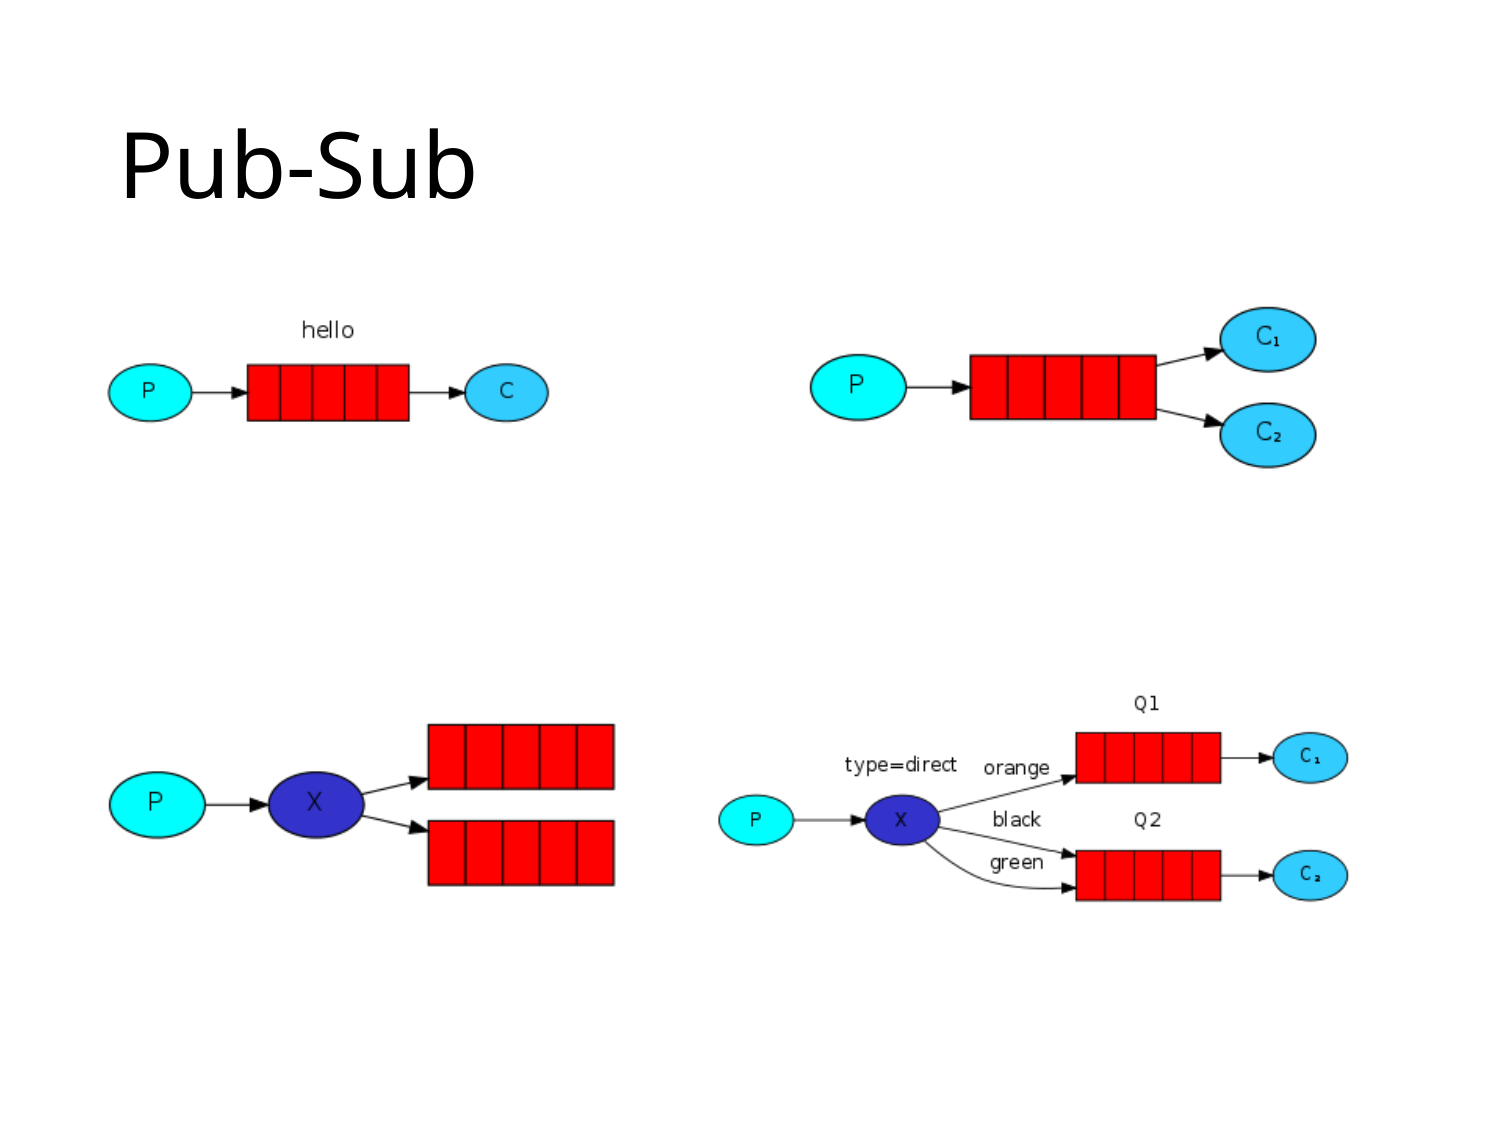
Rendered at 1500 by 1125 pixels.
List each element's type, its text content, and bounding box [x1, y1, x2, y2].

picture [714, 671, 1353, 940]
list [103, 294, 554, 452]
title Pub-Sub [103, 59, 1397, 278]
picture [804, 301, 1323, 475]
picture [103, 718, 622, 893]
